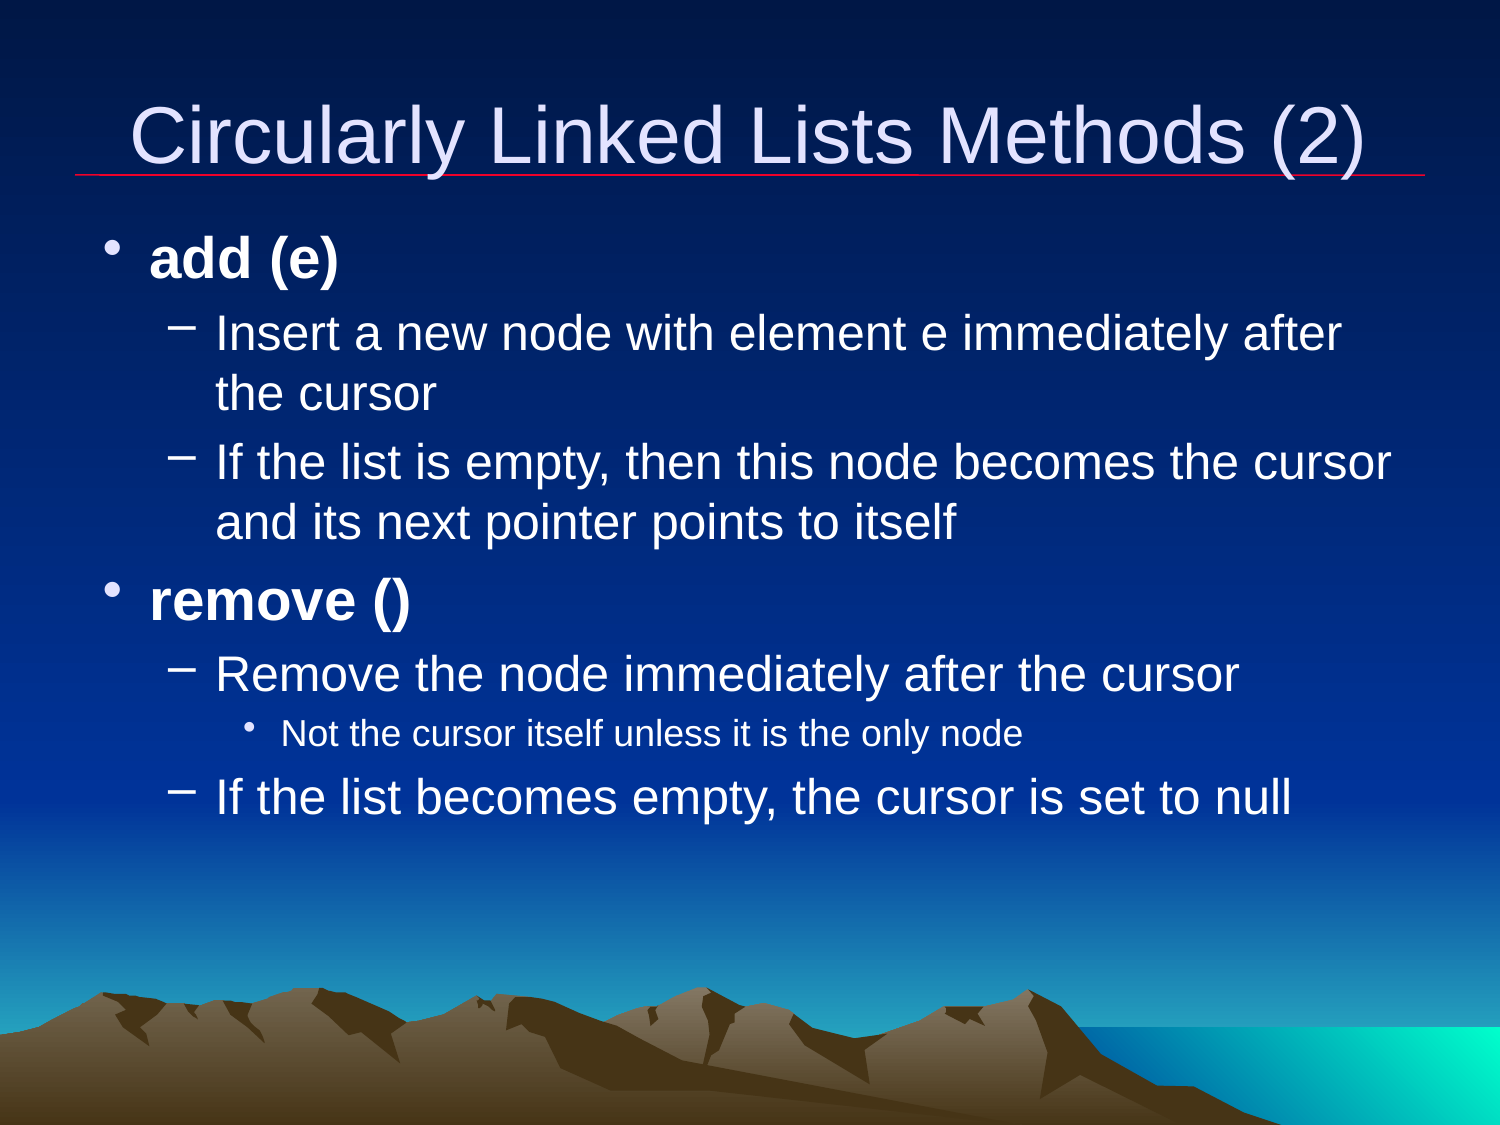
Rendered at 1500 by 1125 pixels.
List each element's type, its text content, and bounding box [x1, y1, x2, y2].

title Circularly Linked Lists Methods (2) [74, 37, 1426, 226]
list add (e) Insert a new node with element e immediately after the cursor If the list is empty, then this node becomes the cursor and its next pointer points to itself remove () Remove the node immediately after the cursor Not the cursor itself unless it is the only node If the list becomes empty, the cursor is set to null [87, 212, 1438, 956]
